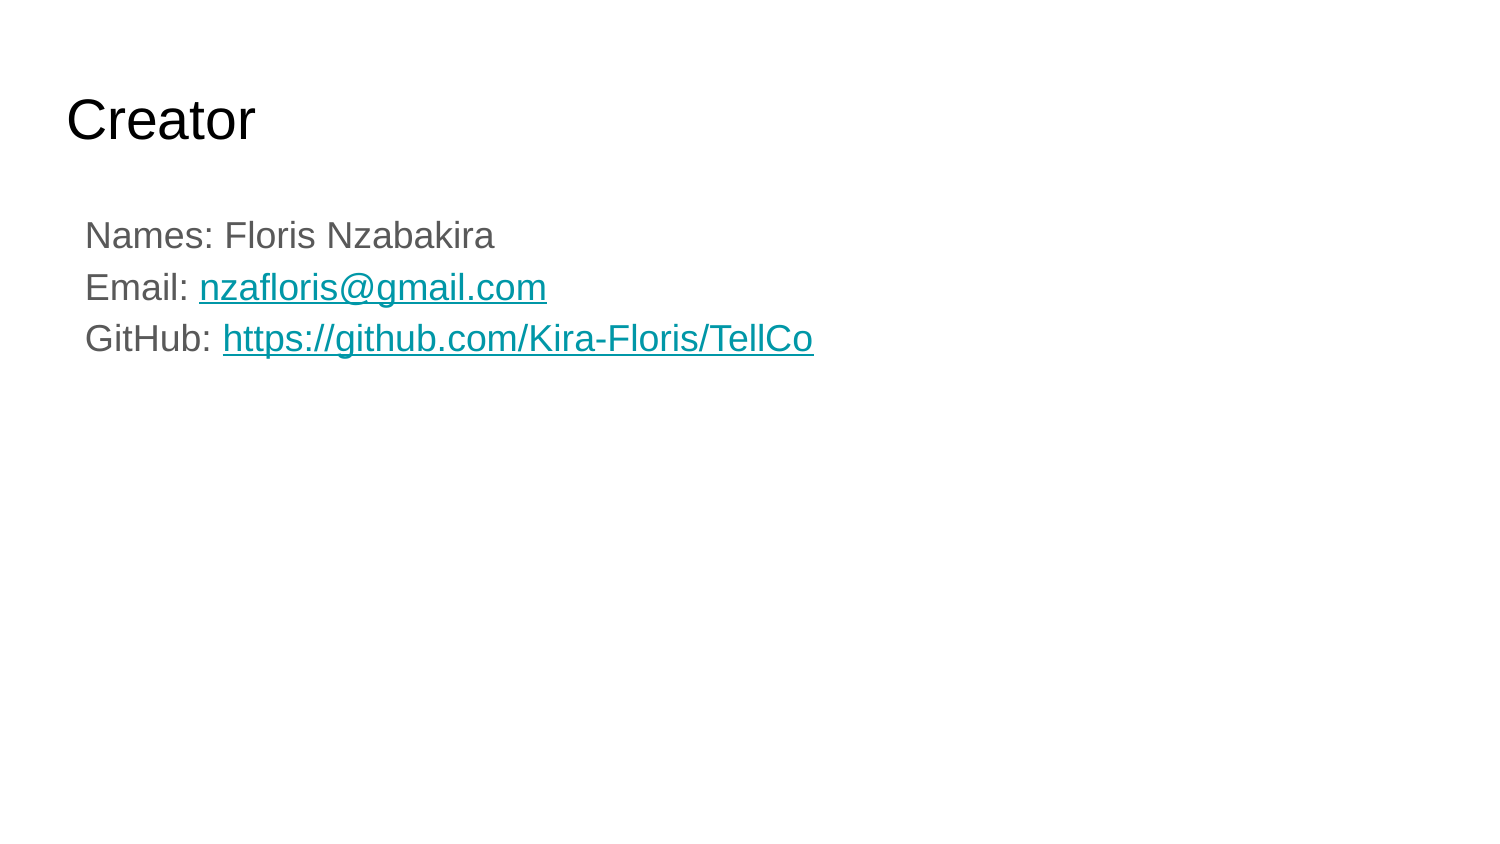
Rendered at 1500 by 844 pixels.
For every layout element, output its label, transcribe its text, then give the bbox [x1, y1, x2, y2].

title Creator [51, 72, 1449, 167]
list Names: Floris Nzabakira Email: nzafloris@gmail.com GitHub: https://github.com/Kira-Floris/TellCo [51, 189, 1449, 750]
